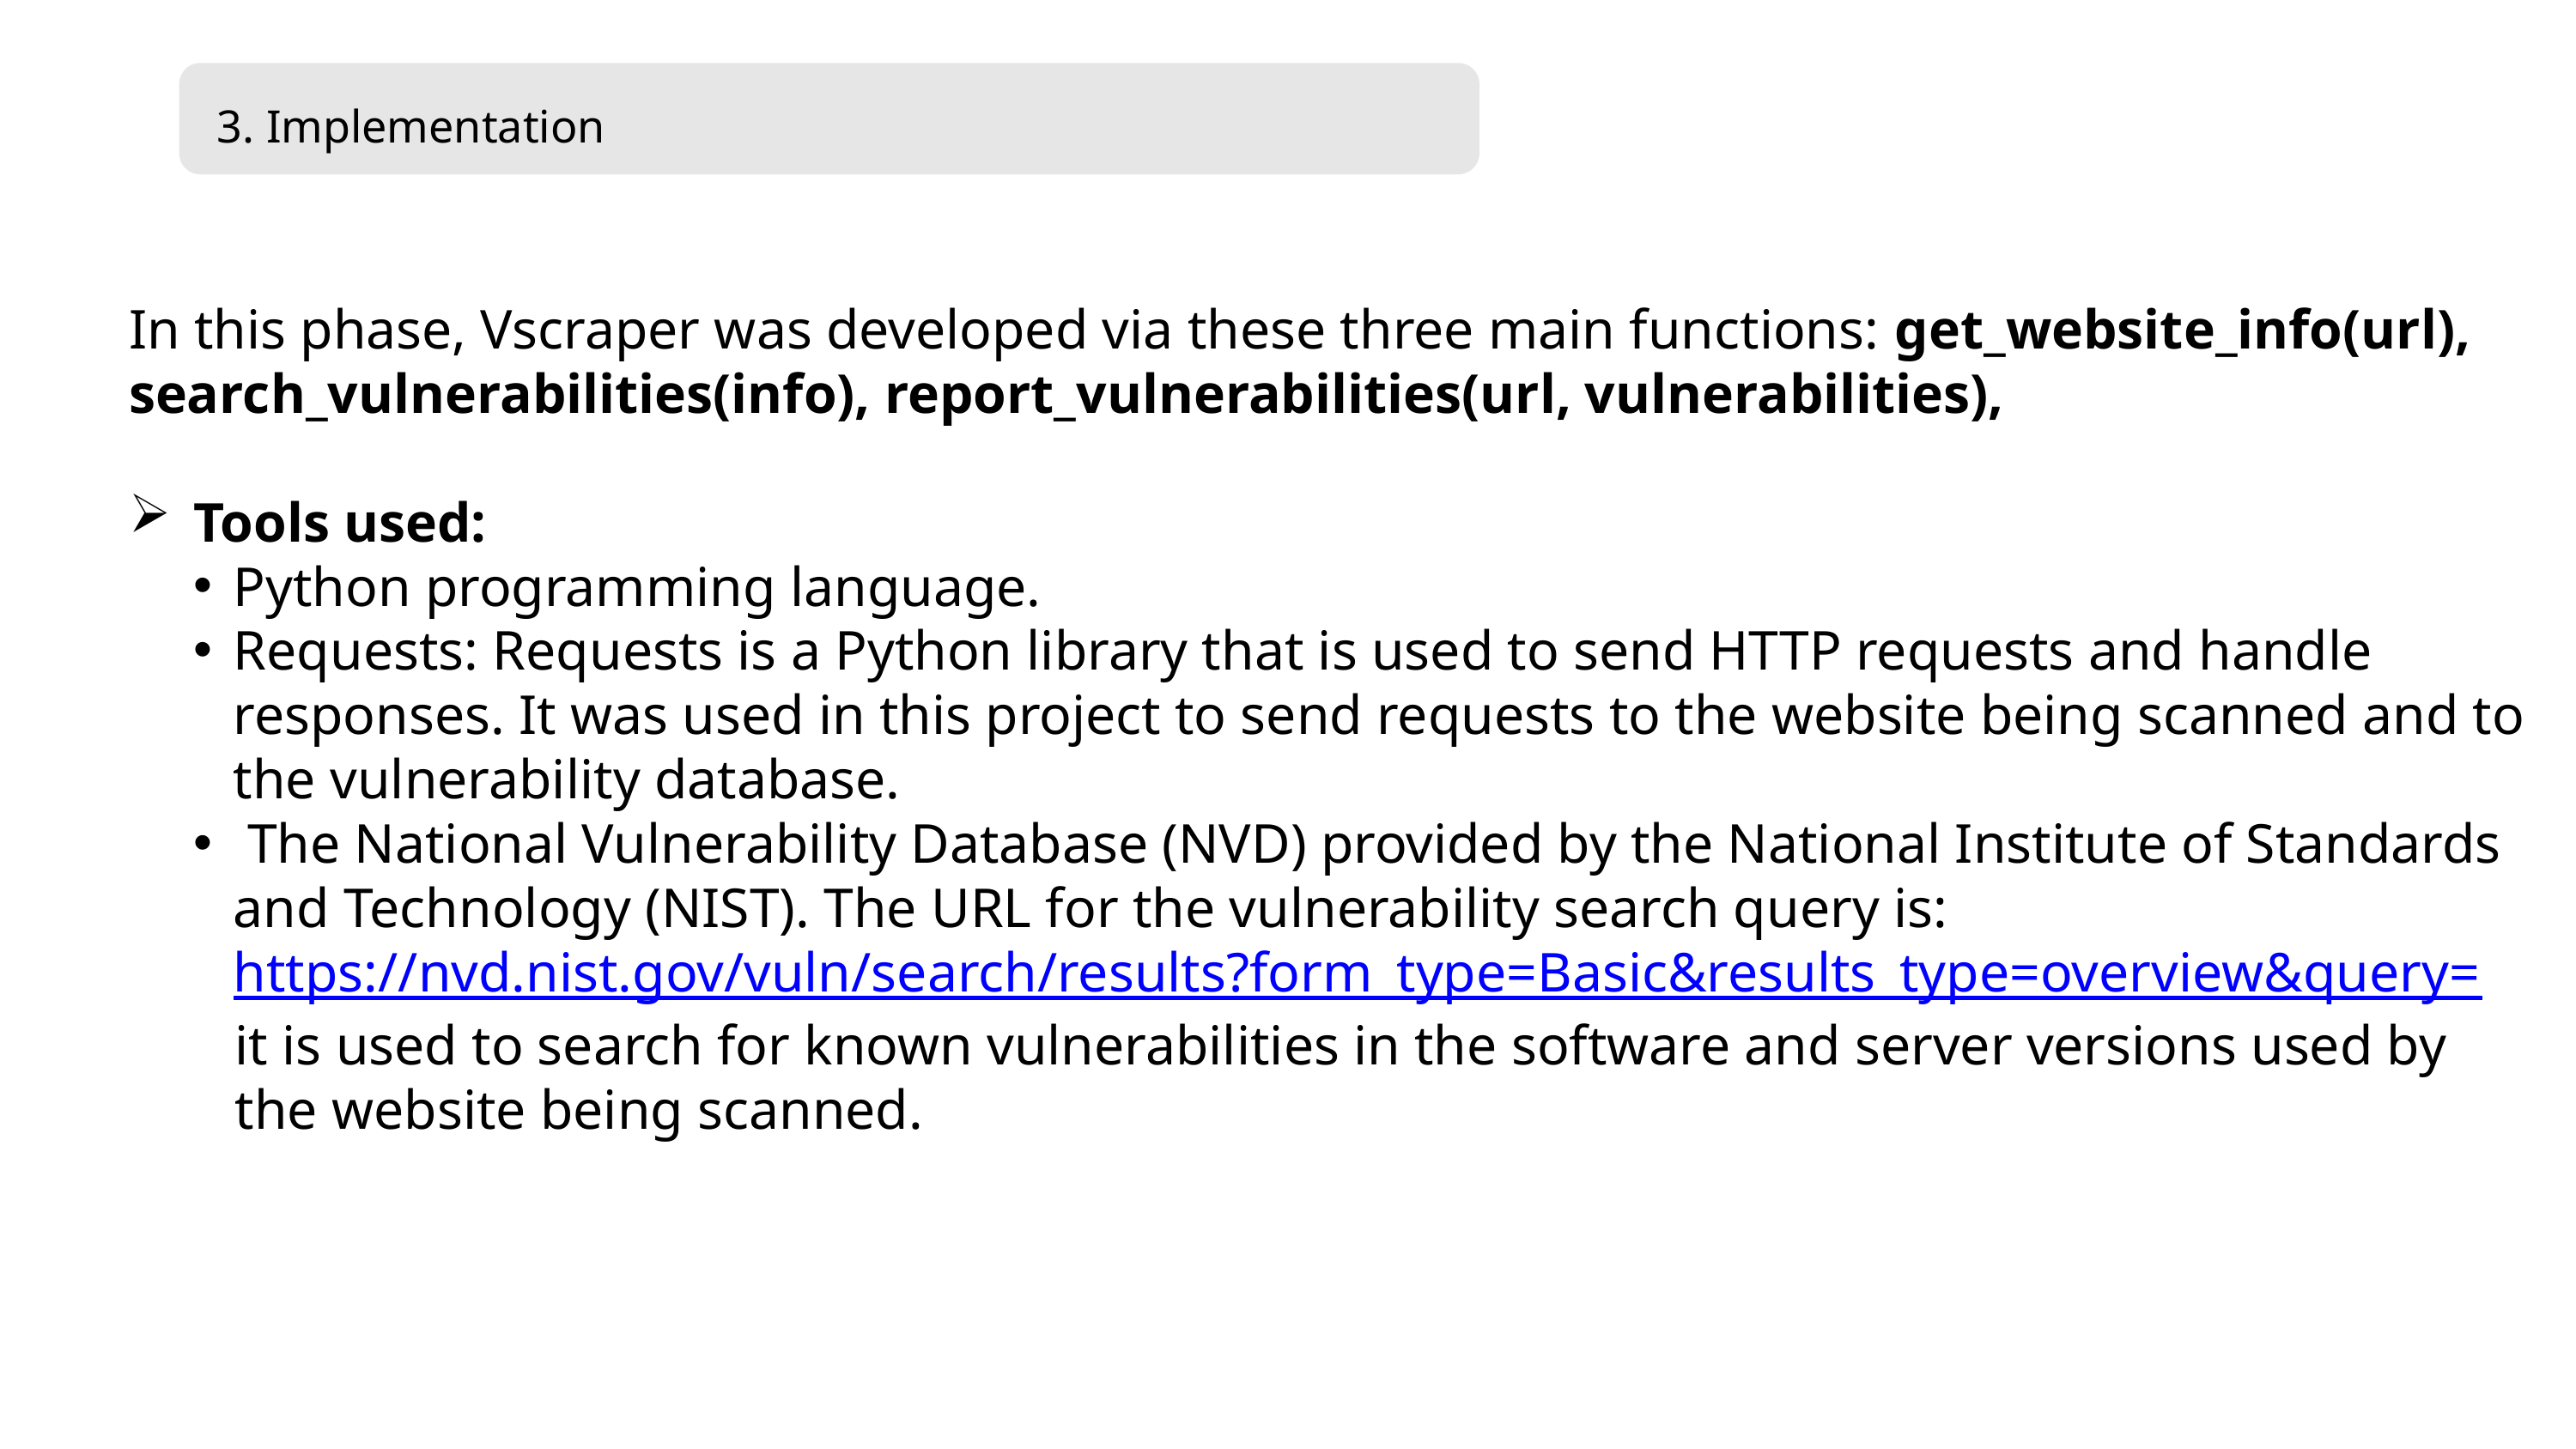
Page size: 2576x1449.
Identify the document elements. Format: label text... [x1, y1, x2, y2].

text_box In this phase, Vscraper was developed via these three main functions: get_website_info(url), search_vulnerabilities(info), report_vulnerabilities(url, vulnerabilities), Tools used: Python programming language. Requests: Requests is a Python library that is used to send HTTP requests and handle responses. It was used in this project to send requests to the website being scanned and to the vulnerability database. The National Vulnerability Database (NVD) provided by the National Institute of Standards and Technology (NIST). The URL for the vulnerability search query is: https://nvd.nist.gov/vuln/search/results?form_type=Basic&results_type=overview&query= it is used to search for known vulnerabilities in the software and server versions used by the website being scanned. [128, 230, 2537, 1410]
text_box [179, 63, 1480, 175]
